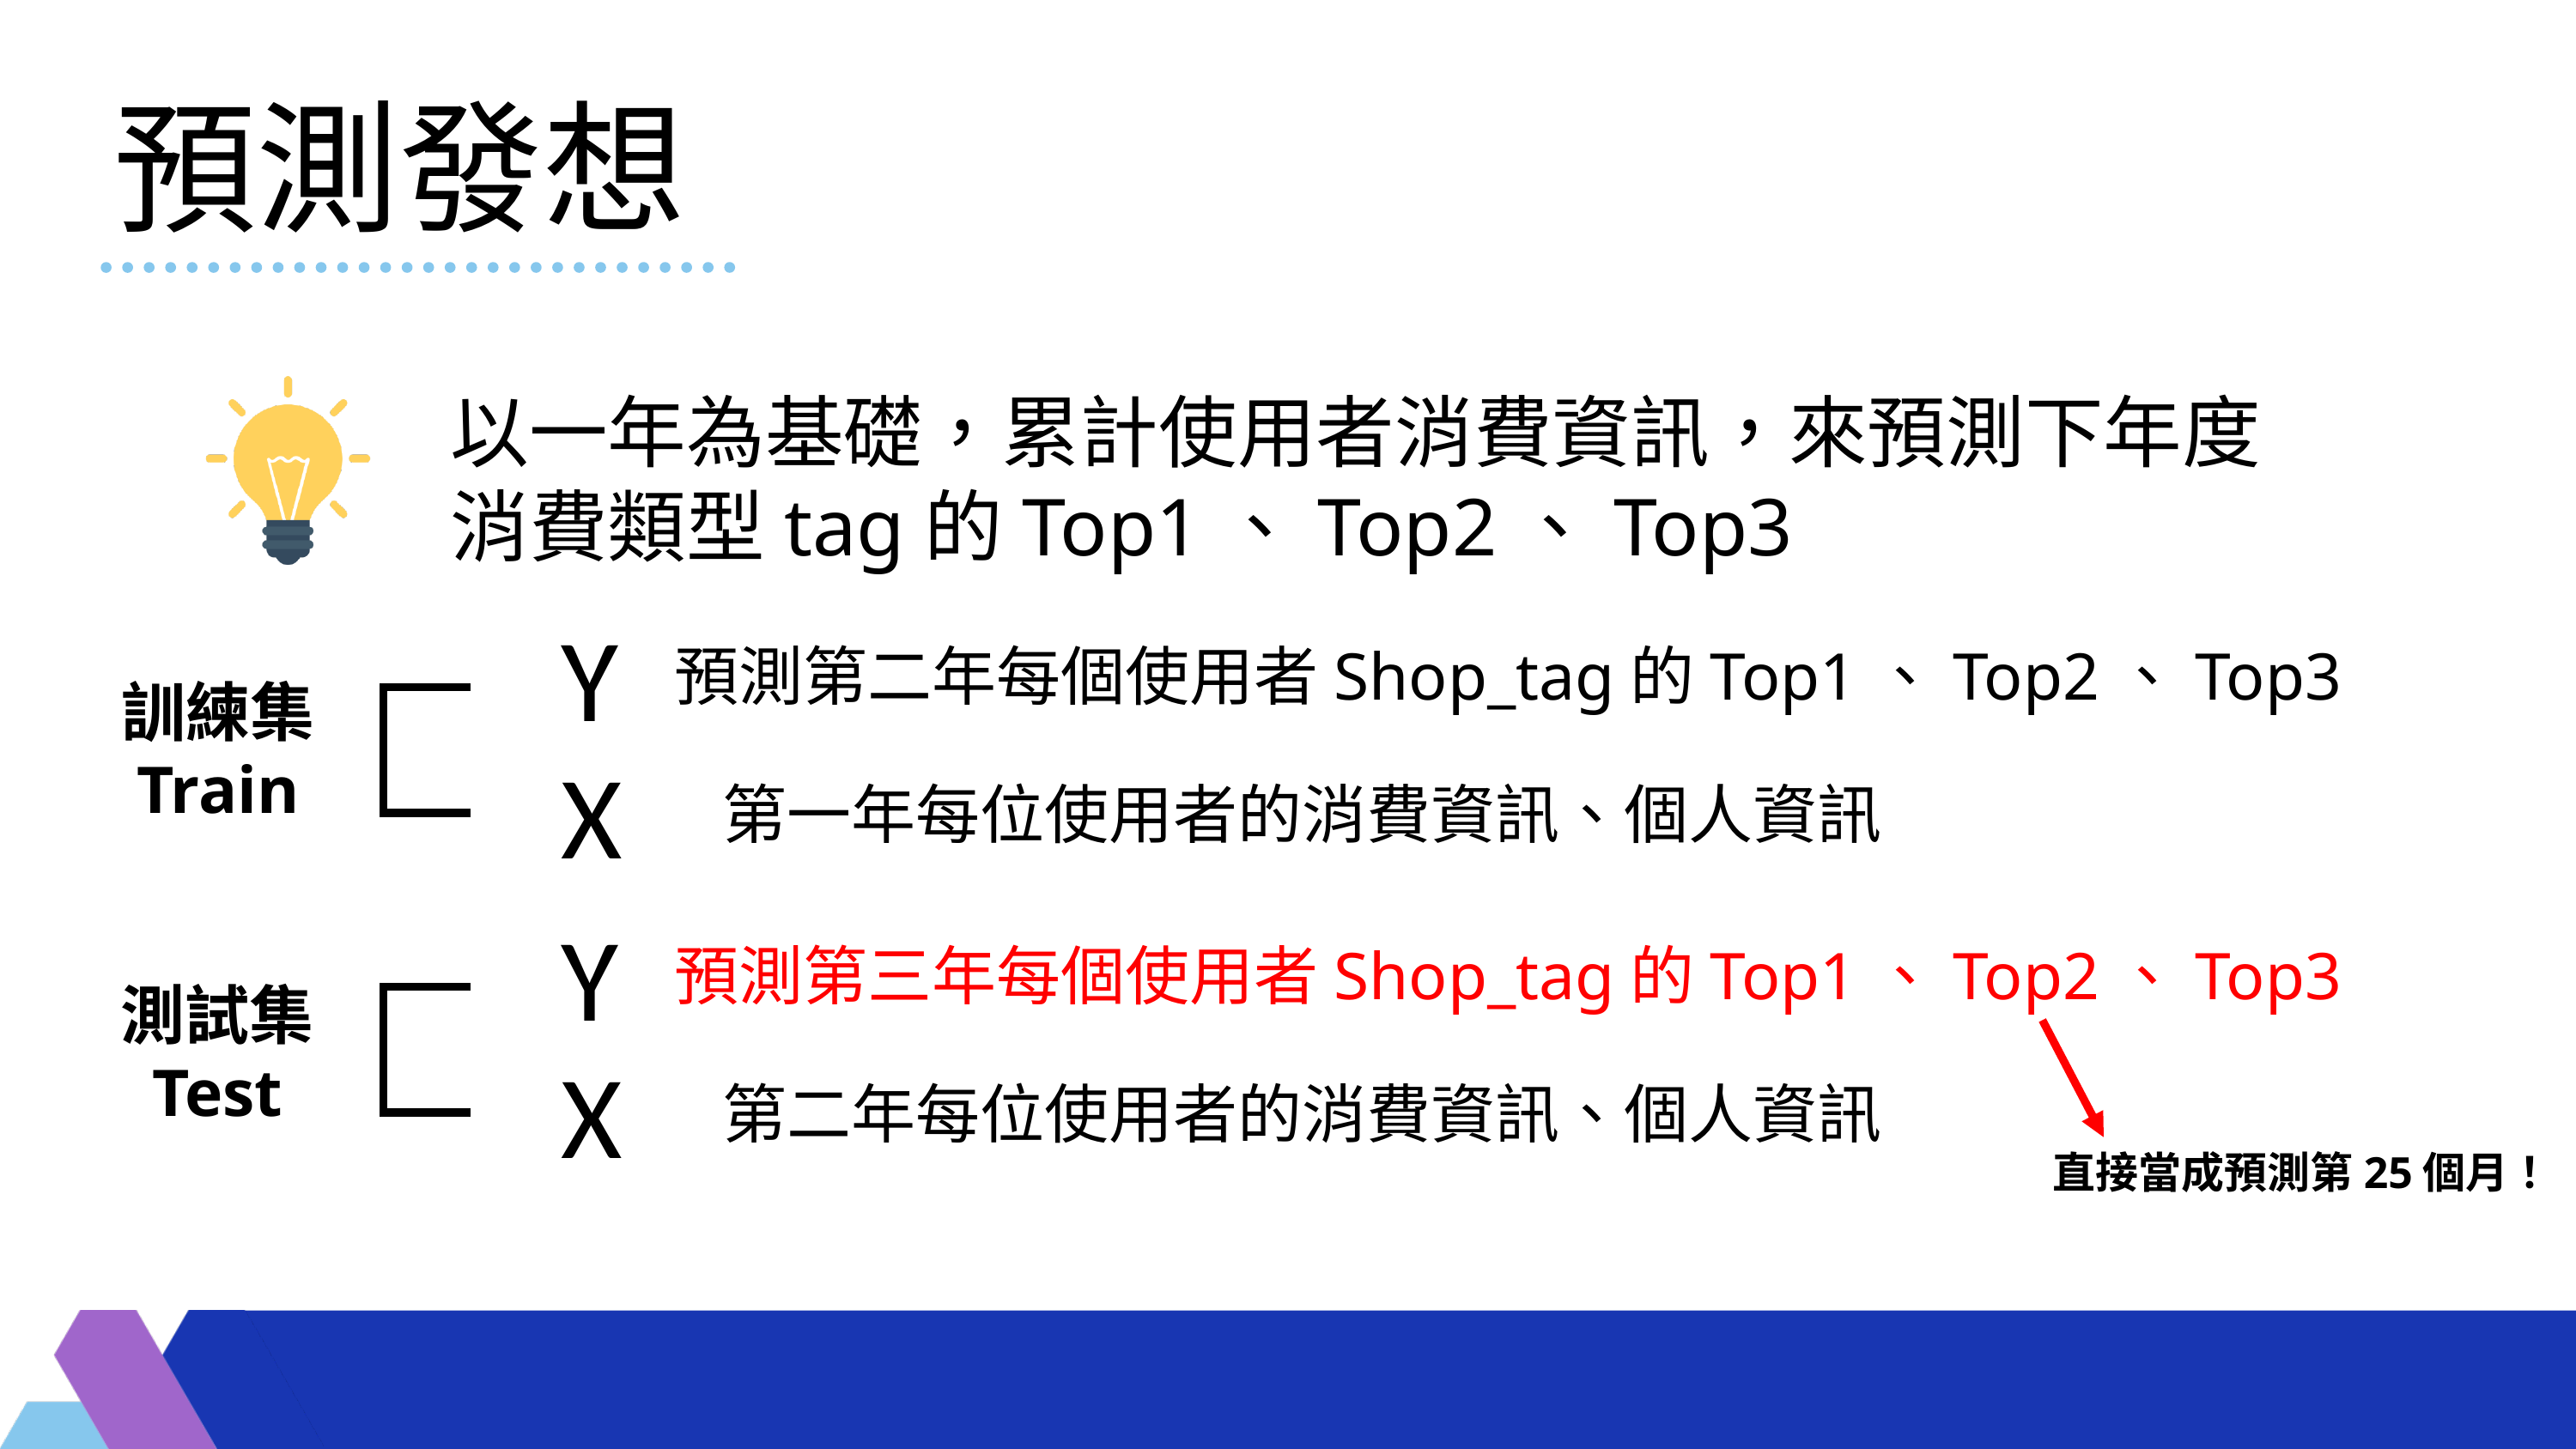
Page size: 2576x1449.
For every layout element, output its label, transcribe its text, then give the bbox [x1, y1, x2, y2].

text_box 第一年每位使用者的消費資訊、個人資訊 [710, 767, 1895, 858]
text_box 第二年每位使用者的消費資訊、個人資訊 [710, 1066, 1895, 1157]
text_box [2042, 1020, 2105, 1137]
text_box 預測第三年每個使用者Shop_tag的Top1、Top2、Top3 [661, 929, 2355, 1020]
text_box 測試集 Test [81, 967, 355, 1136]
text_box X [549, 735, 636, 889]
text_box 直接當成預測第25個月！ [2040, 1138, 2565, 1203]
text_box Y [548, 597, 671, 752]
text_box 訓練集 Train [81, 665, 355, 834]
text_box 預測發想 [112, 186, 1482, 250]
text_box X [549, 1034, 636, 1189]
text_box 以一年為基礎，累計使用者消費資訊，來預測下年度 消費類型tag的Top1、Top2、Top3 [437, 376, 2275, 579]
picture [193, 376, 382, 565]
text_box 預測第二年每個使用者Shop_tag的Top1、Top2、Top3 [661, 629, 2355, 720]
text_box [0, 1310, 2576, 1449]
text_box Y [548, 896, 671, 1052]
